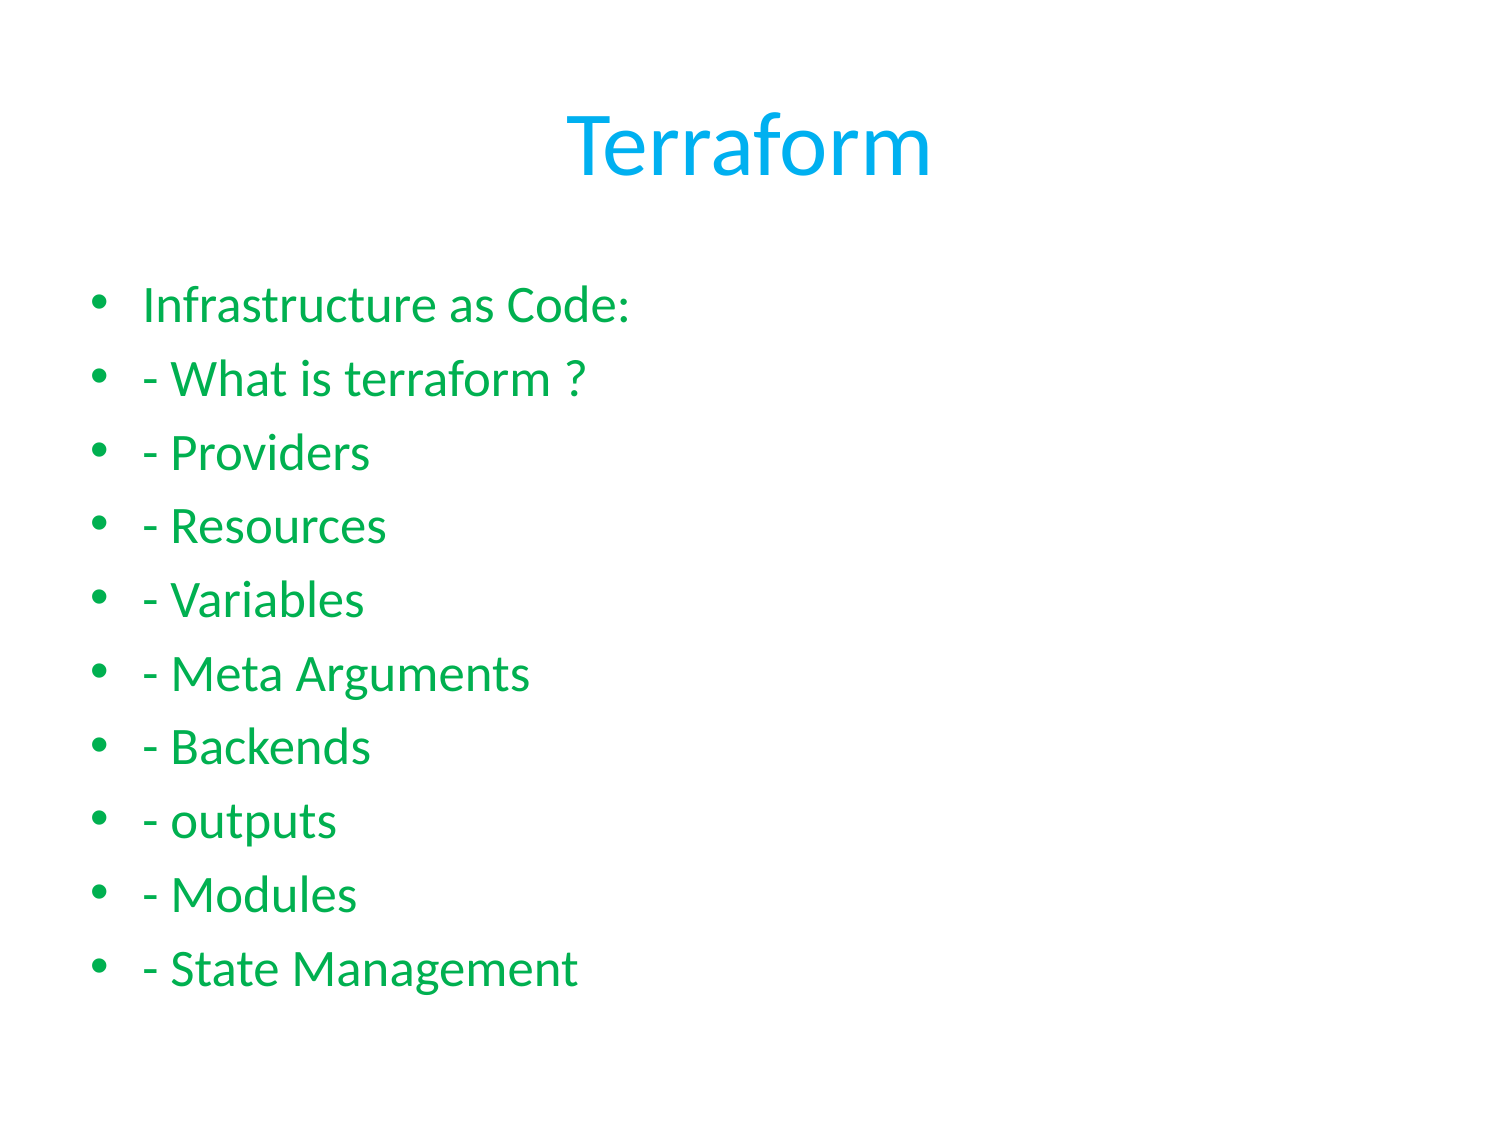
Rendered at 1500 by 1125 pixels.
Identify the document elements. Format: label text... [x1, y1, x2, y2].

list Infrastructure as Code: - What is terraform ? - Providers - Resources - Variables - Meta Arguments - Backends - outputs - Modules - State Management [75, 262, 1425, 1005]
title Terraform [75, 45, 1425, 233]
